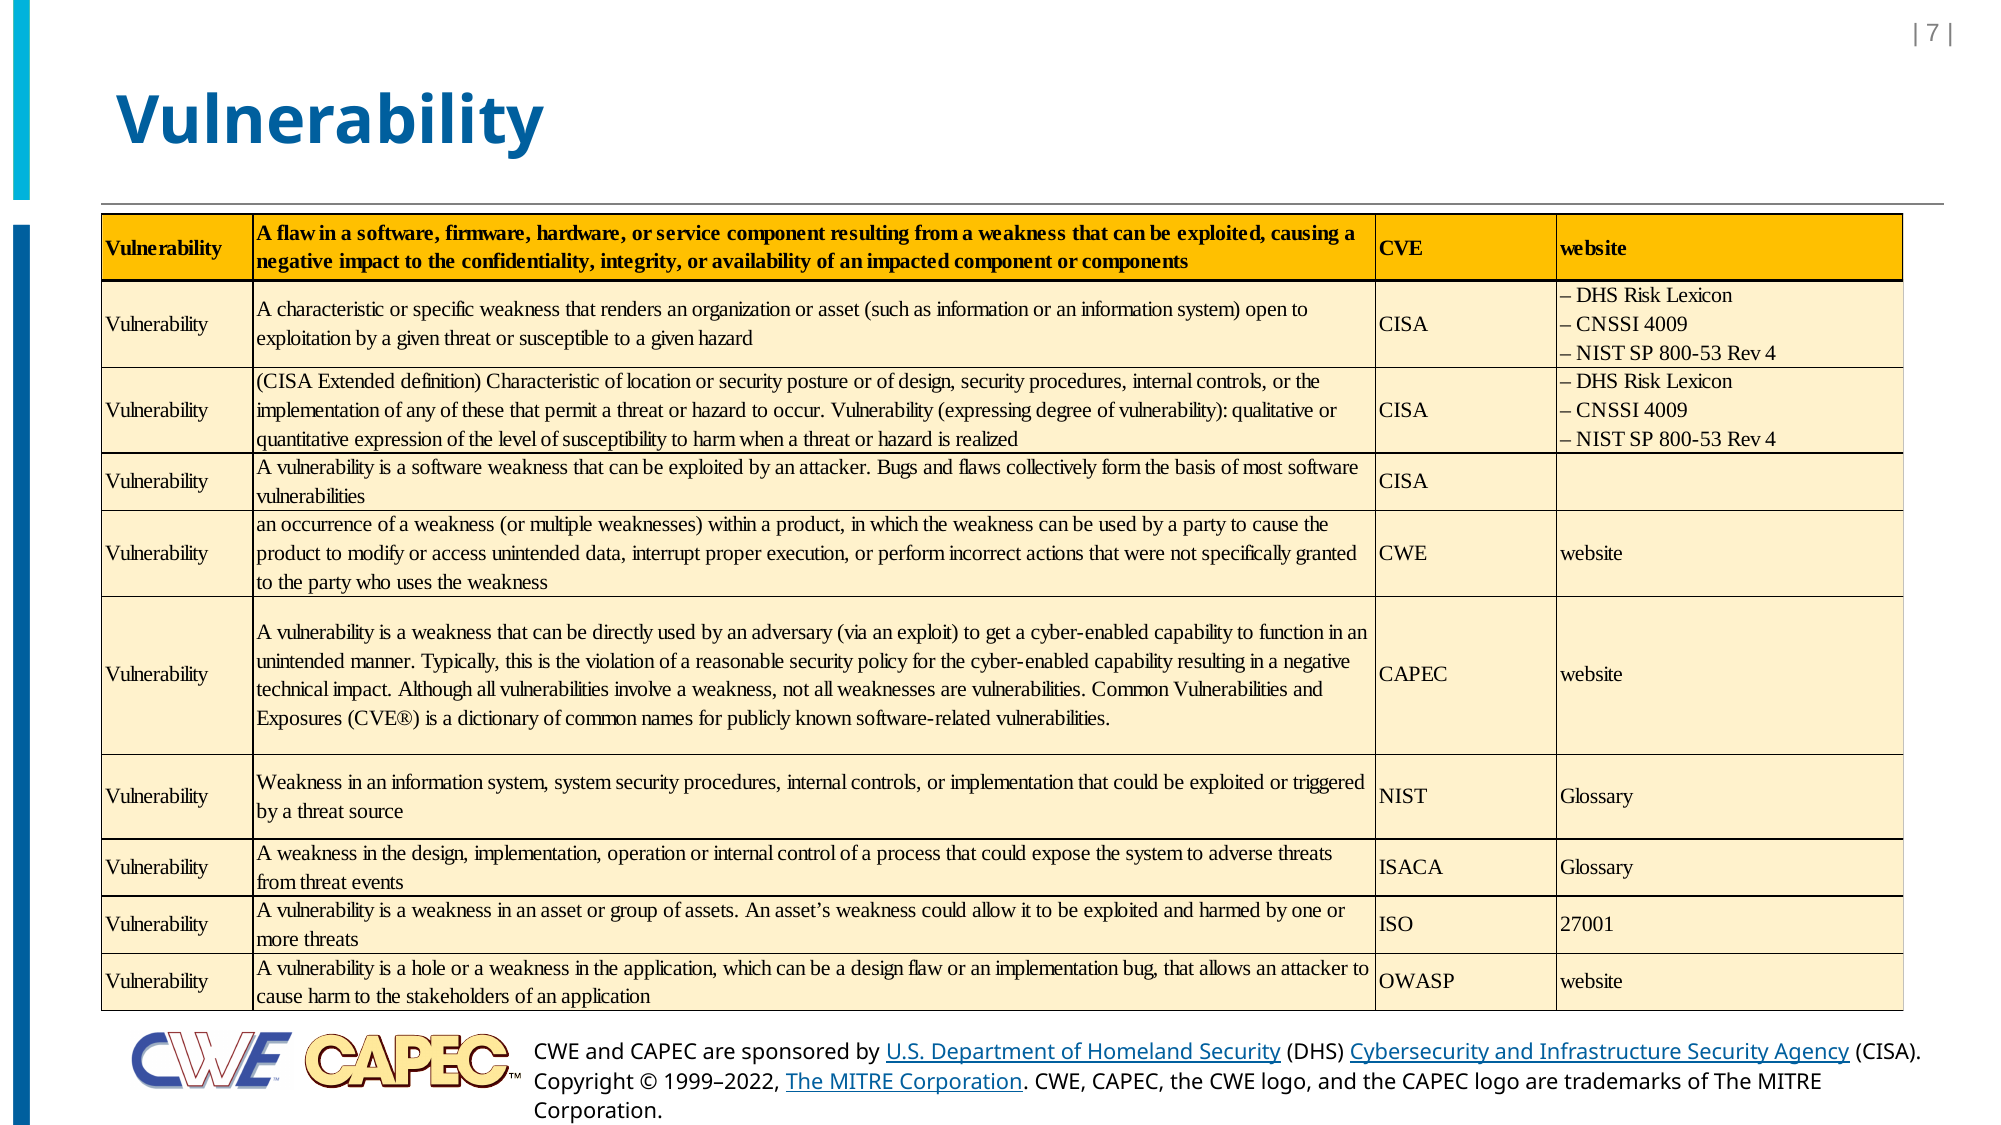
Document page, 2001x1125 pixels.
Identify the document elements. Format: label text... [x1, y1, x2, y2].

slide_number | 7 | [1685, 9, 1976, 51]
title Vulnerability [101, 60, 1945, 184]
picture [130, 1021, 527, 1099]
picture [101, 213, 1905, 1012]
